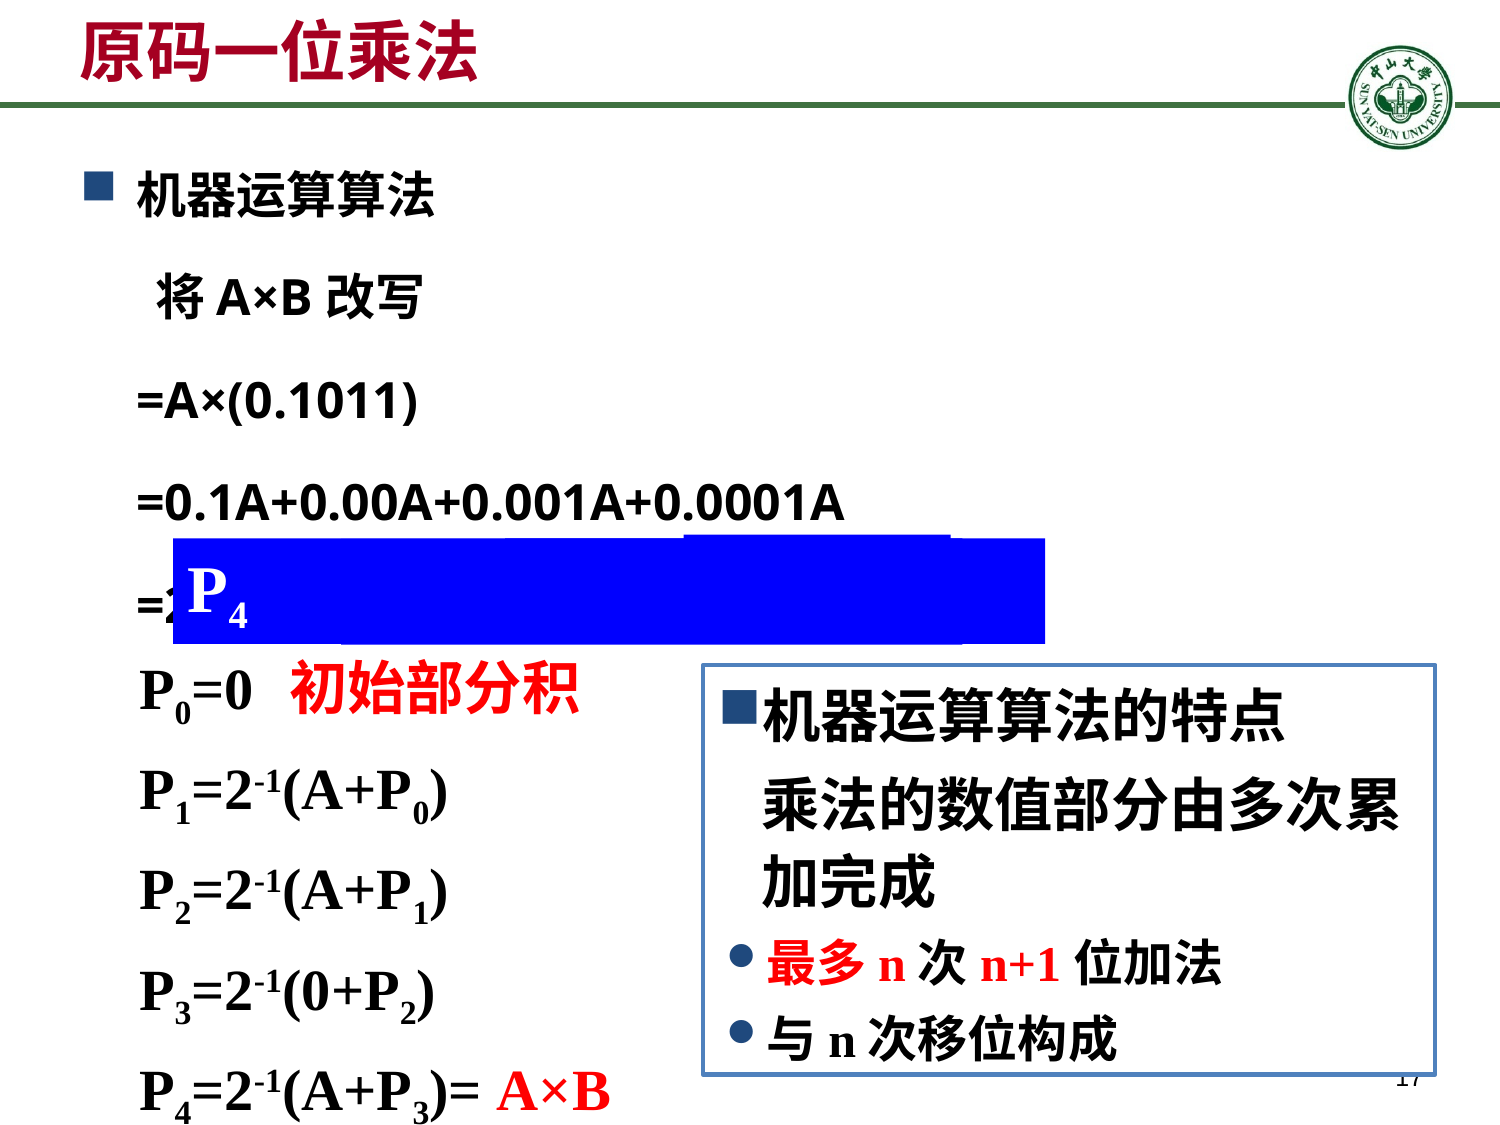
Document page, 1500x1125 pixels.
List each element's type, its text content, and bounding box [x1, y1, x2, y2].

text_box 机器运算算法的特点 乘法的数值部分由多次累加完成 最多n次n+1位加法 与n次移位构成 [701, 663, 1437, 1077]
text_box P1 [683, 534, 951, 538]
list 机器运算算法 将A×B改写 =A×(0.1011) =0.1A+0.00A+0.001A+0.0001A =2-1{A+ 2-1[0+ 2-1(A+ 2-1(A+0) ) ] } [64, 125, 1390, 974]
picture [1345, 42, 1455, 152]
text_box P0=0 初始部分积 P1=2-1(A+P0) P2=2-1(A+P1) P3=2-1(0+P2) P4=2-1(A+P3)= A×B [123, 635, 849, 1071]
title 原码一位乘法 [64, 0, 920, 98]
text_box P4 [173, 538, 1046, 644]
